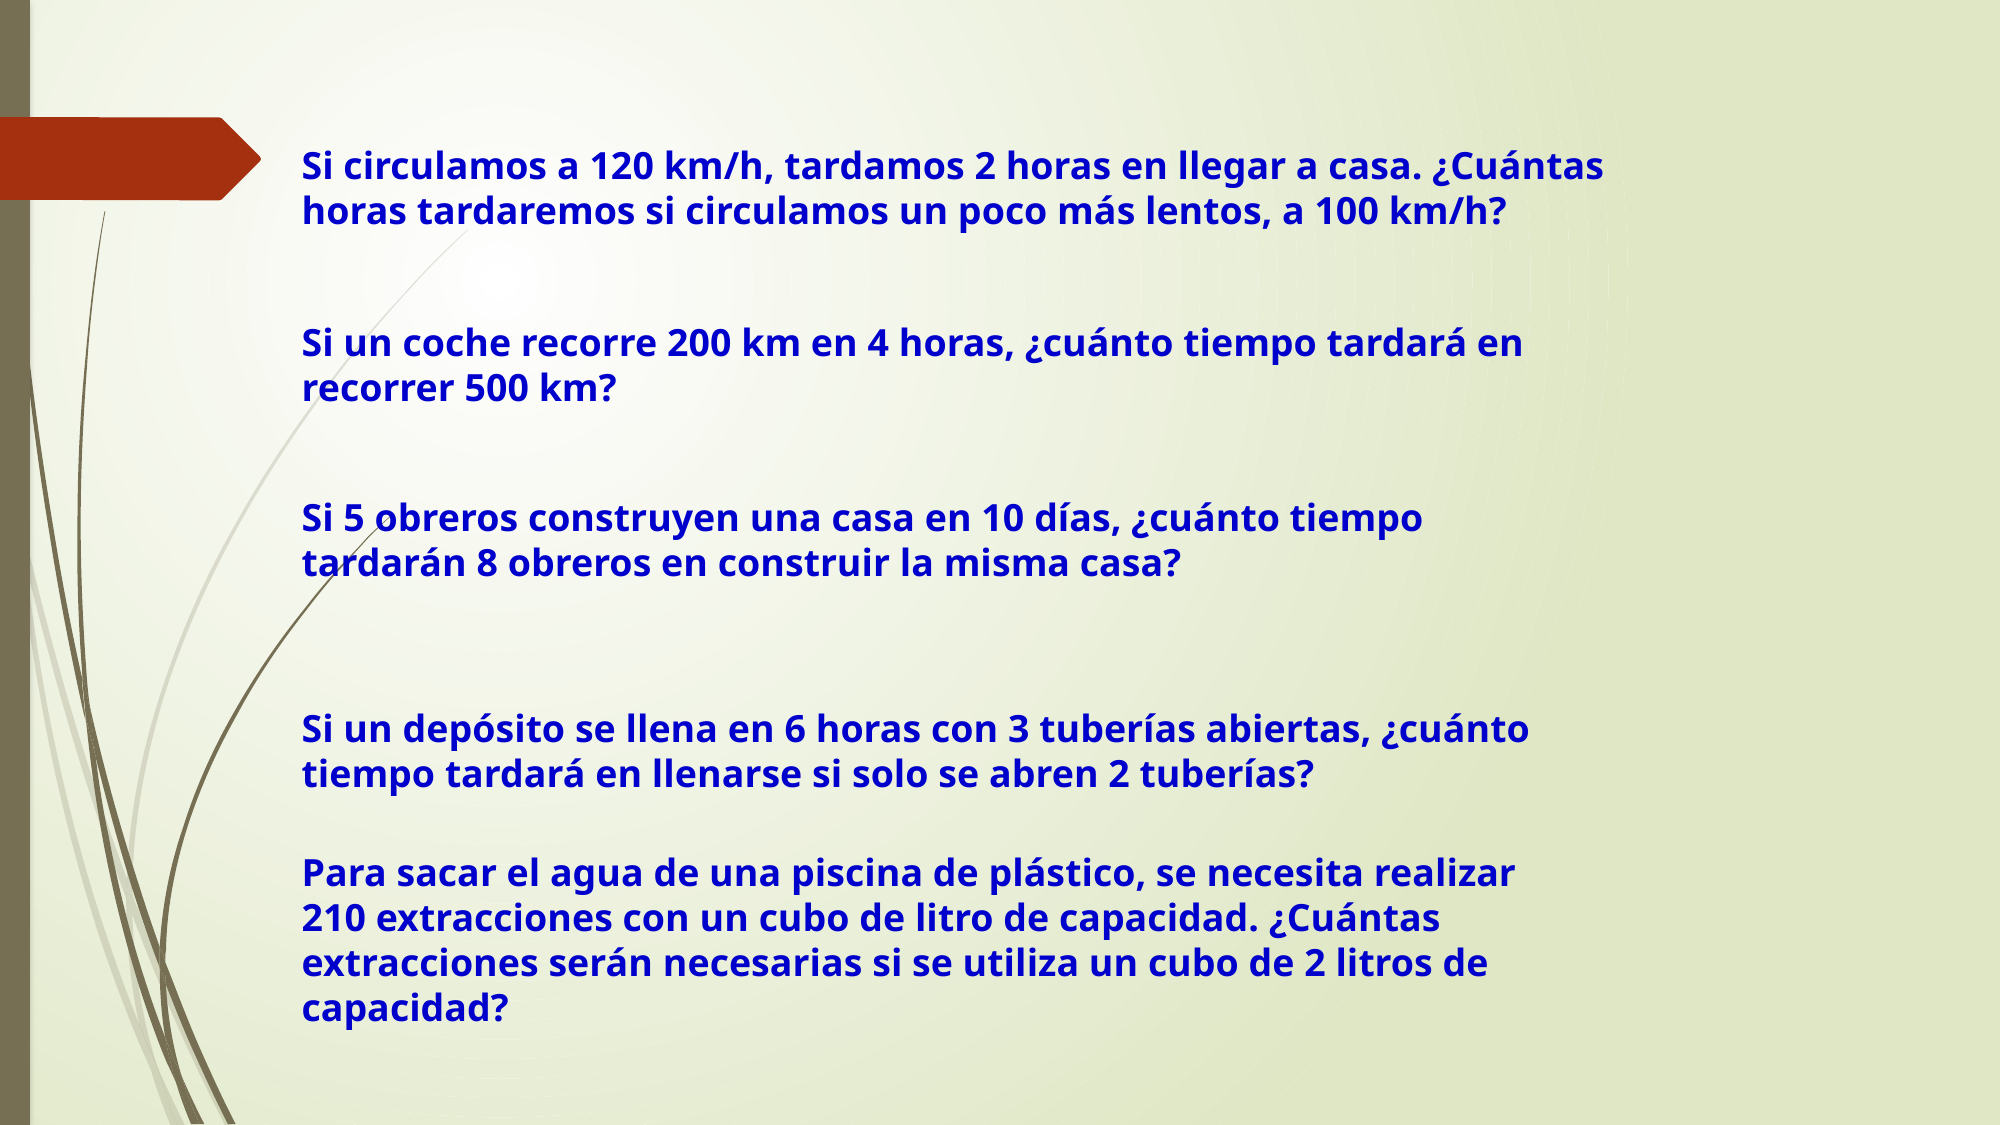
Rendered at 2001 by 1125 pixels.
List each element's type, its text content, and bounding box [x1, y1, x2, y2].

text_box Si circulamos a 120 km/h, tardamos 2 horas en llegar a casa. ¿Cuántas horas tardaremos si circulamos un poco más lentos, a 100 km/h? [286, 134, 1631, 240]
text_box Si 5 obreros construyen una casa en 10 días, ¿cuánto tiempo tardarán 8 obreros en construir la misma casa? [286, 486, 1589, 592]
text_box Para sacar el agua de una piscina de plástico, se necesita realizar 210 extracciones con un cubo de litro de capacidad. ¿Cuántas extracciones serán necesarias si se utiliza un cubo de 2 litros de capacidad? [286, 841, 1589, 1036]
text_box Si un depósito se llena en 6 horas con 3 tuberías abiertas, ¿cuánto tiempo tardará en llenarse si solo se abren 2 tuberías? [286, 697, 1631, 803]
text_box Si un coche recorre 200 km en 4 horas, ¿cuánto tiempo tardará en recorrer 500 km? [286, 311, 1631, 417]
